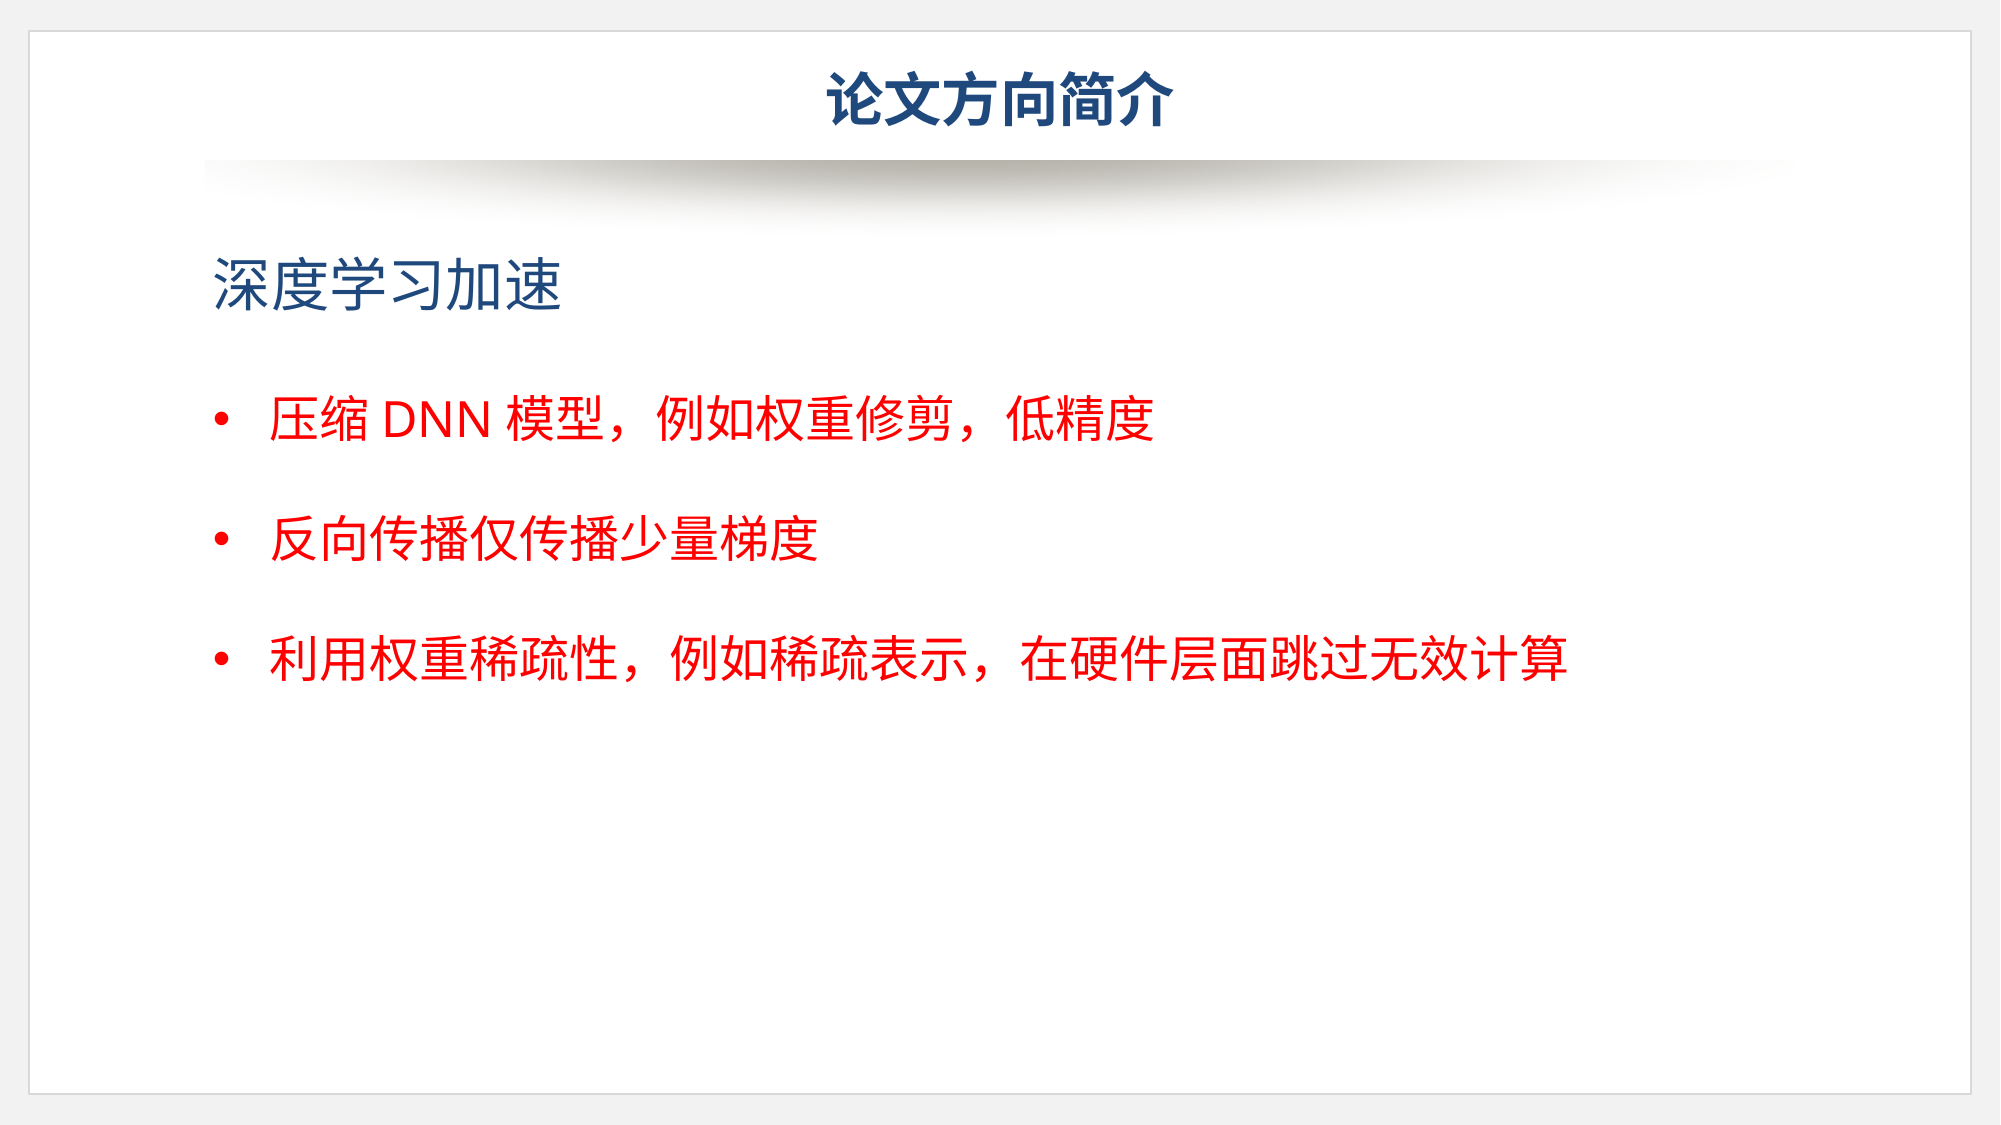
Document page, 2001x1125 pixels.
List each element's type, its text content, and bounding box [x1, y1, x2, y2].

text_box 深度学习加速 压缩DNN模型，例如权重修剪，低精度 反向传播仅传播少量梯度 利用权重稀疏性，例如稀疏表示，在硬件层面跳过无效计算 [198, 240, 1774, 696]
title 论文方向简介 [99, 55, 1900, 150]
